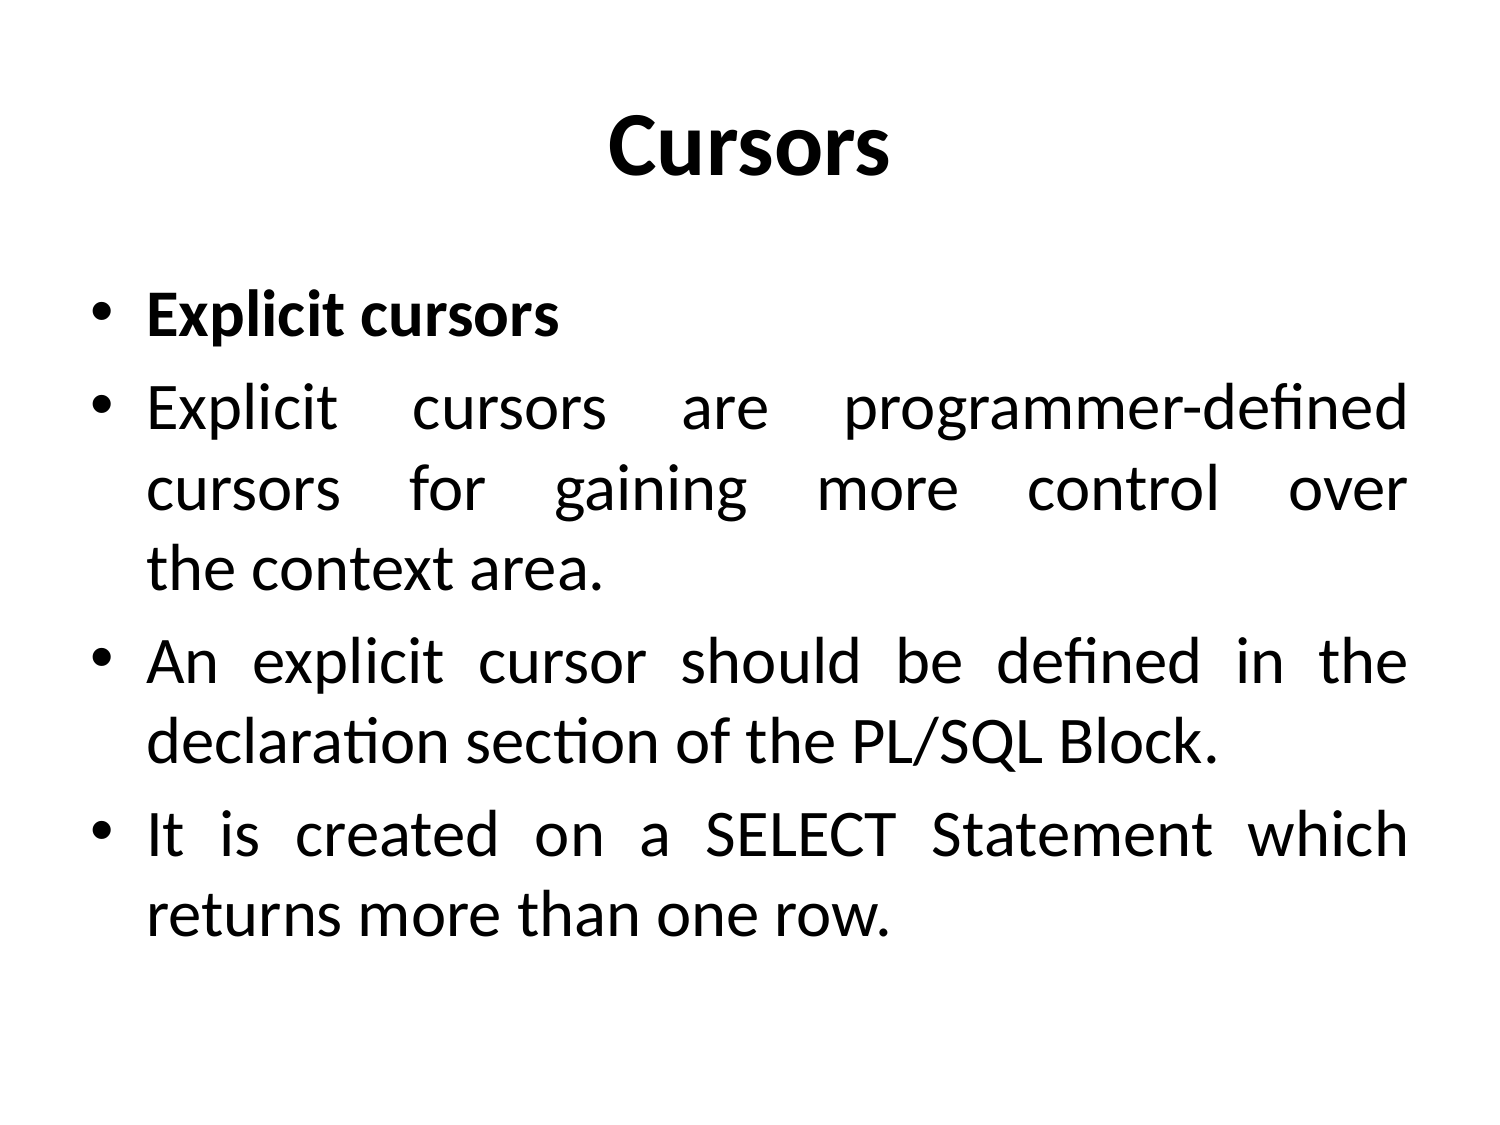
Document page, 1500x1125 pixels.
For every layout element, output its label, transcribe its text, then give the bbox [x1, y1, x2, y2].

title Cursors [75, 45, 1425, 233]
list Explicit cursors Explicit cursors are programmer-defined cursors for gaining more control over the context area. An explicit cursor should be defined in the declaration section of the PL/SQL Block. It is created on a SELECT Statement which returns more than one row. [75, 262, 1425, 1005]
